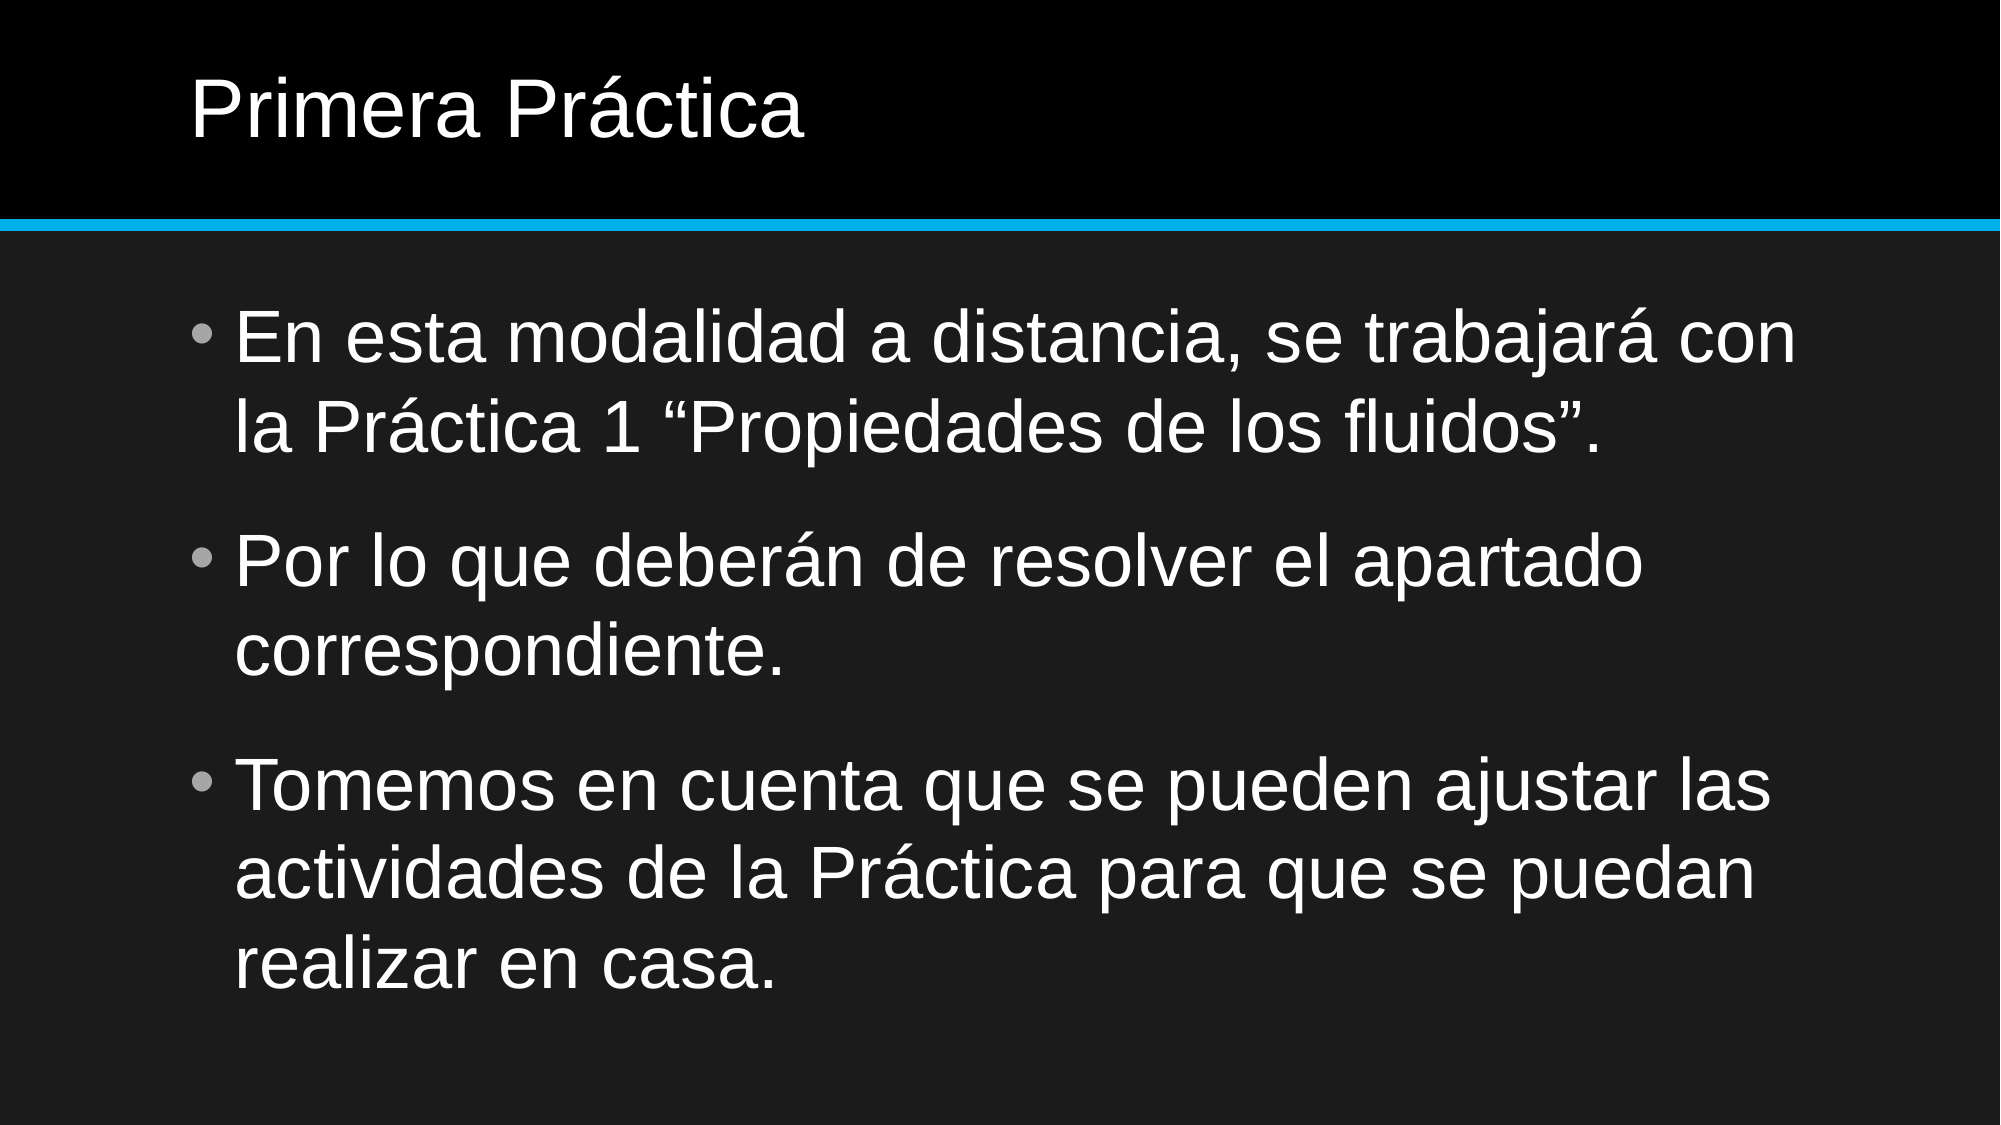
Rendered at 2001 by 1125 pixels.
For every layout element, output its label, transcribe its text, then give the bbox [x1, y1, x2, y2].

list En esta modalidad a distancia, se trabajará con la Práctica 1 “Propiedades de los fluidos”. Por lo que deberán de resolver el apartado correspondiente. Tomemos en cuenta que se pueden ajustar las actividades de la Práctica para que se puedan realizar en casa. [174, 281, 1825, 1013]
title Primera Práctica [174, 20, 1825, 201]
